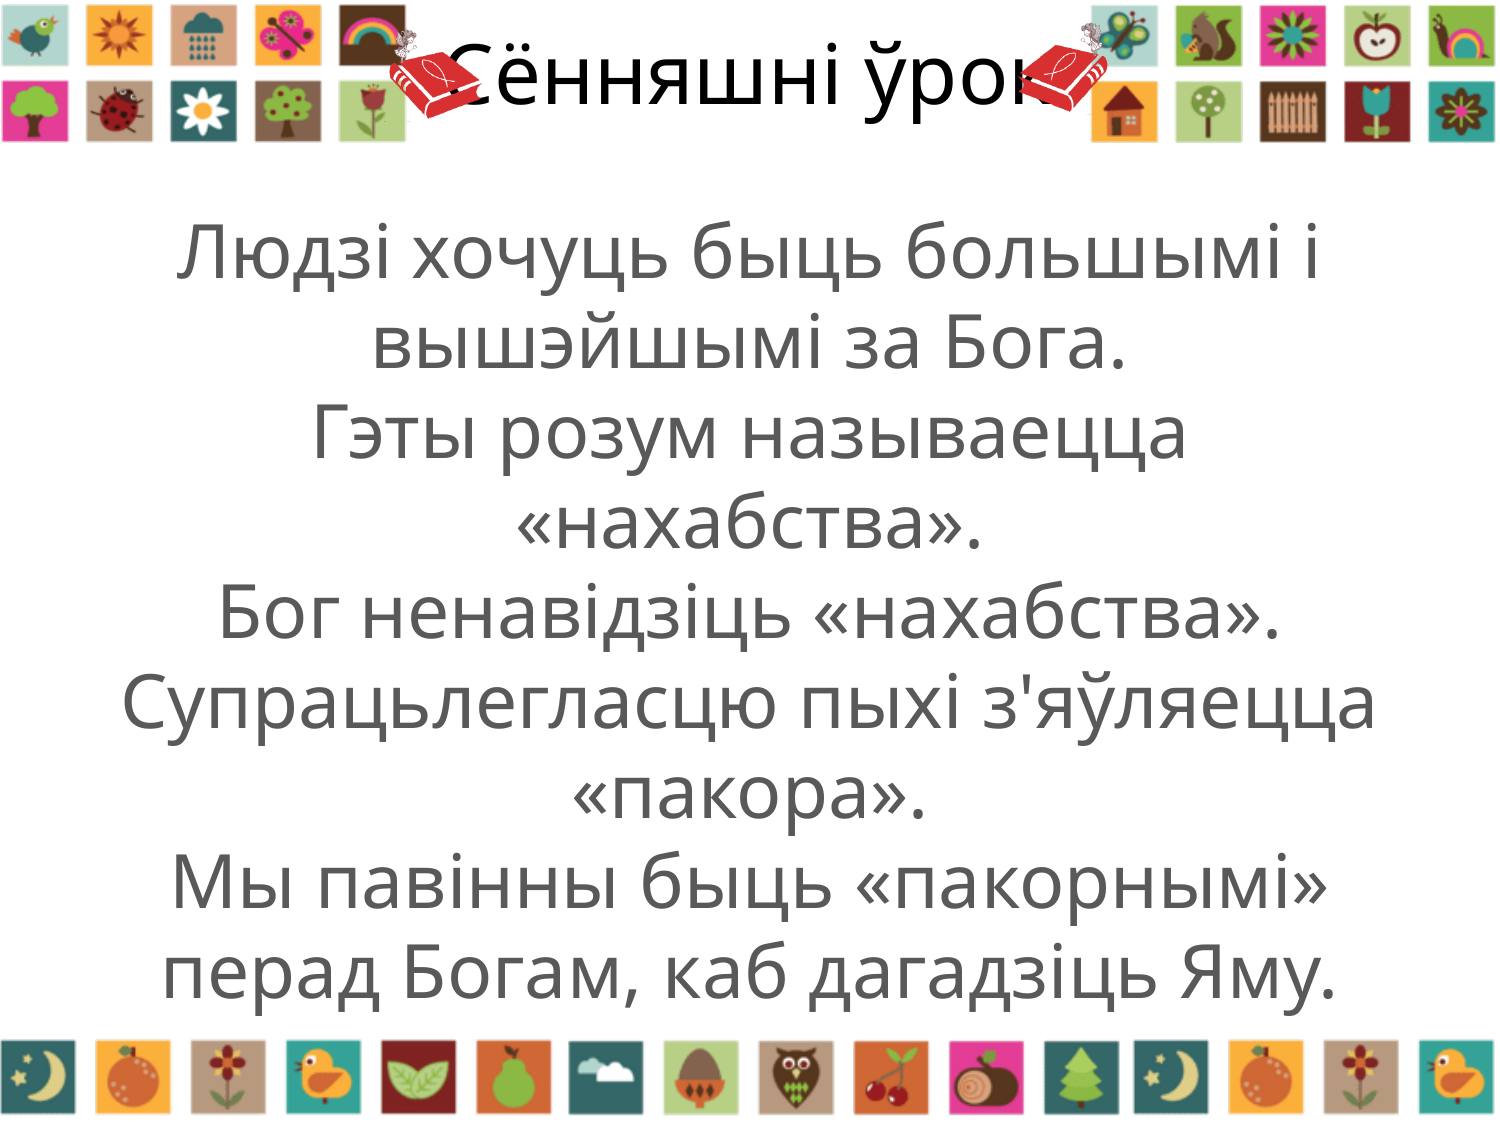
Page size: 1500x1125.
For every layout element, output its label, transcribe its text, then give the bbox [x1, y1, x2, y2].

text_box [0, 1028, 1500, 1118]
text_box Людзі хочуць быць большымі і вышэйшымі за Бога. Гэты розум называецца «нахабства». Бог ненавідзіць «нахабства». Супрацьлегласцю пыхі з'яўляецца «пакора». Мы павінны быць «пакорнымі» перад Богам, каб дагадзіць Яму. [76, 196, 1424, 1021]
text_box Сённяшні ўрок [513, 13, 1078, 129]
picture [0, 3, 514, 150]
picture [985, 3, 1500, 150]
